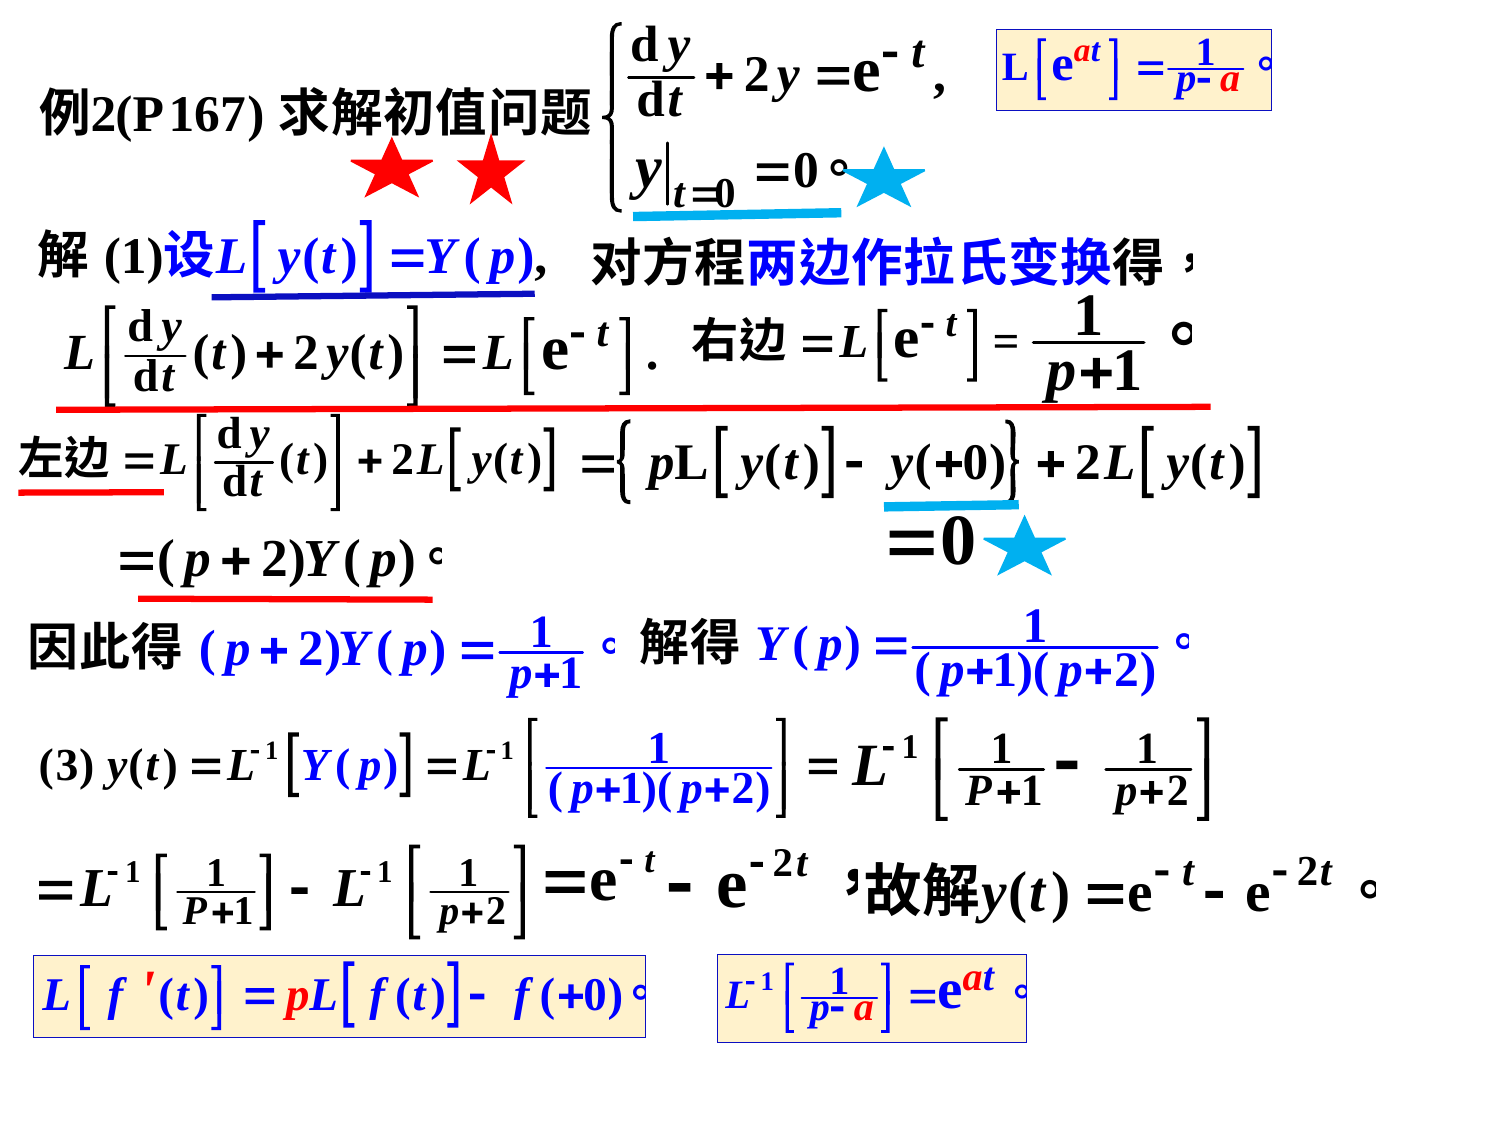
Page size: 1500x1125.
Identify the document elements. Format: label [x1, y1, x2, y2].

text_box [841, 705, 1233, 831]
text_box [32, 955, 646, 1038]
text_box [107, 527, 442, 599]
text_box [56, 406, 1211, 410]
text_box [632, 212, 842, 217]
text_box [582, 229, 1193, 299]
text_box [211, 293, 535, 298]
text_box [717, 954, 1027, 1043]
text_box [32, 11, 956, 221]
text_box [30, 217, 554, 304]
text_box [530, 831, 669, 917]
text_box [987, 514, 1066, 576]
text_box [871, 498, 987, 583]
text_box [858, 843, 1376, 935]
text_box [632, 598, 1189, 707]
text_box [569, 419, 1272, 514]
text_box [1021, 277, 1192, 406]
text_box [54, 297, 666, 416]
text_box [656, 831, 858, 926]
text_box [12, 406, 566, 520]
text_box [996, 29, 1272, 111]
text_box [1021, 410, 1192, 417]
text_box [24, 606, 615, 708]
text_box [685, 298, 1021, 390]
text_box [26, 833, 544, 948]
text_box [32, 707, 841, 826]
